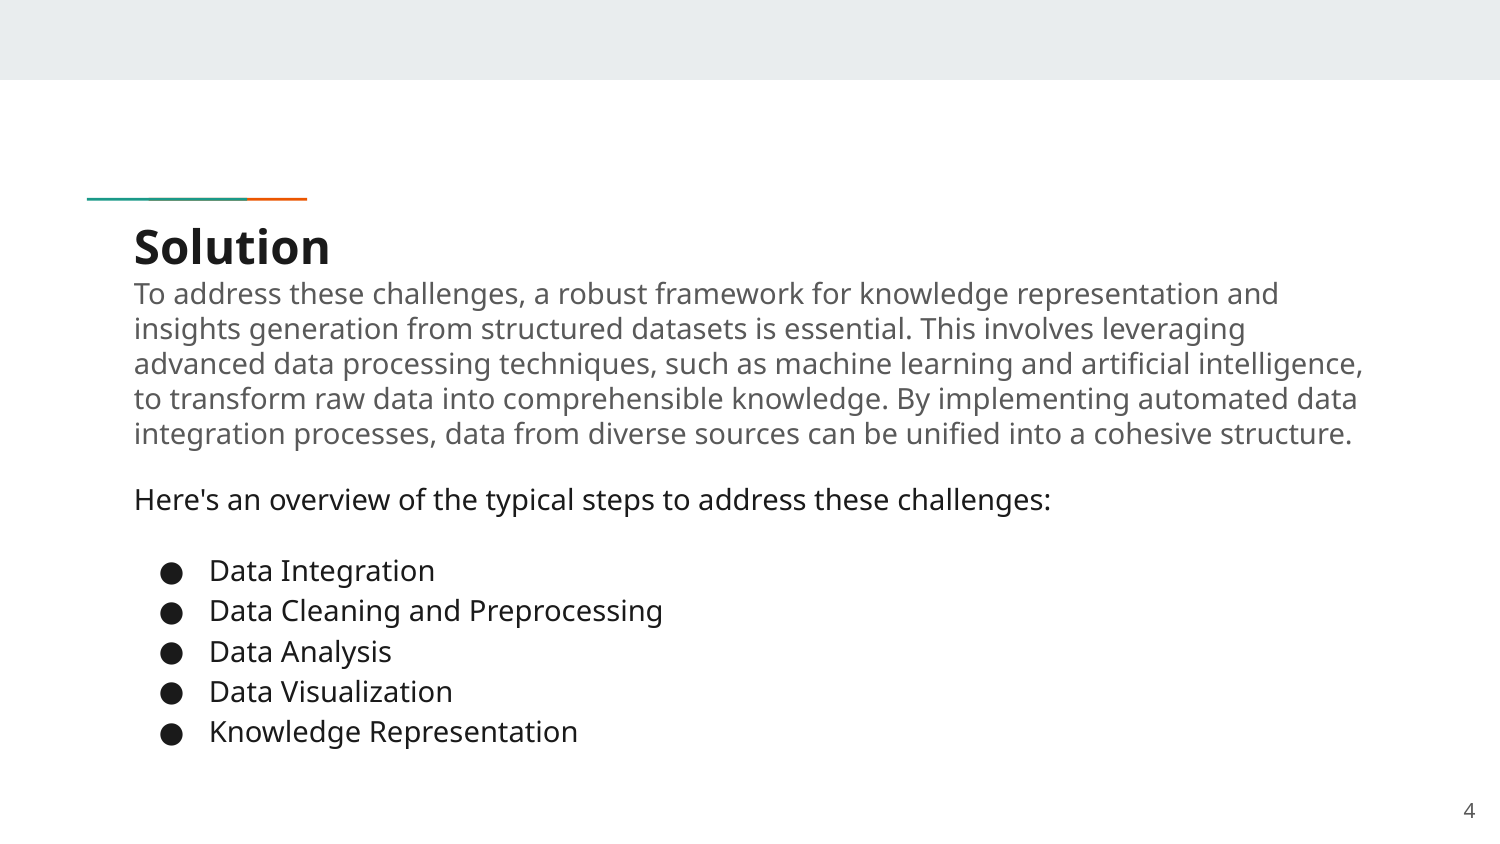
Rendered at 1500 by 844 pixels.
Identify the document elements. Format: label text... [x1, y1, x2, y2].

list To address these challenges, a robust framework for knowledge representation and insights generation from structured datasets is essential. This involves leveraging advanced data processing techniques, such as machine learning and artificial intelligence, to transform raw data into comprehensible knowledge. By implementing automated data integration processes, data from diverse sources can be unified into a cohesive structure. Here's an overview of the typical steps to address these challenges: Data Integration Data Cleaning and Preprocessing Data Analysis Data Visualization Knowledge Representation [119, 260, 1381, 785]
title Solution [119, 201, 1381, 260]
slide_number 4 [1400, 779, 1491, 844]
